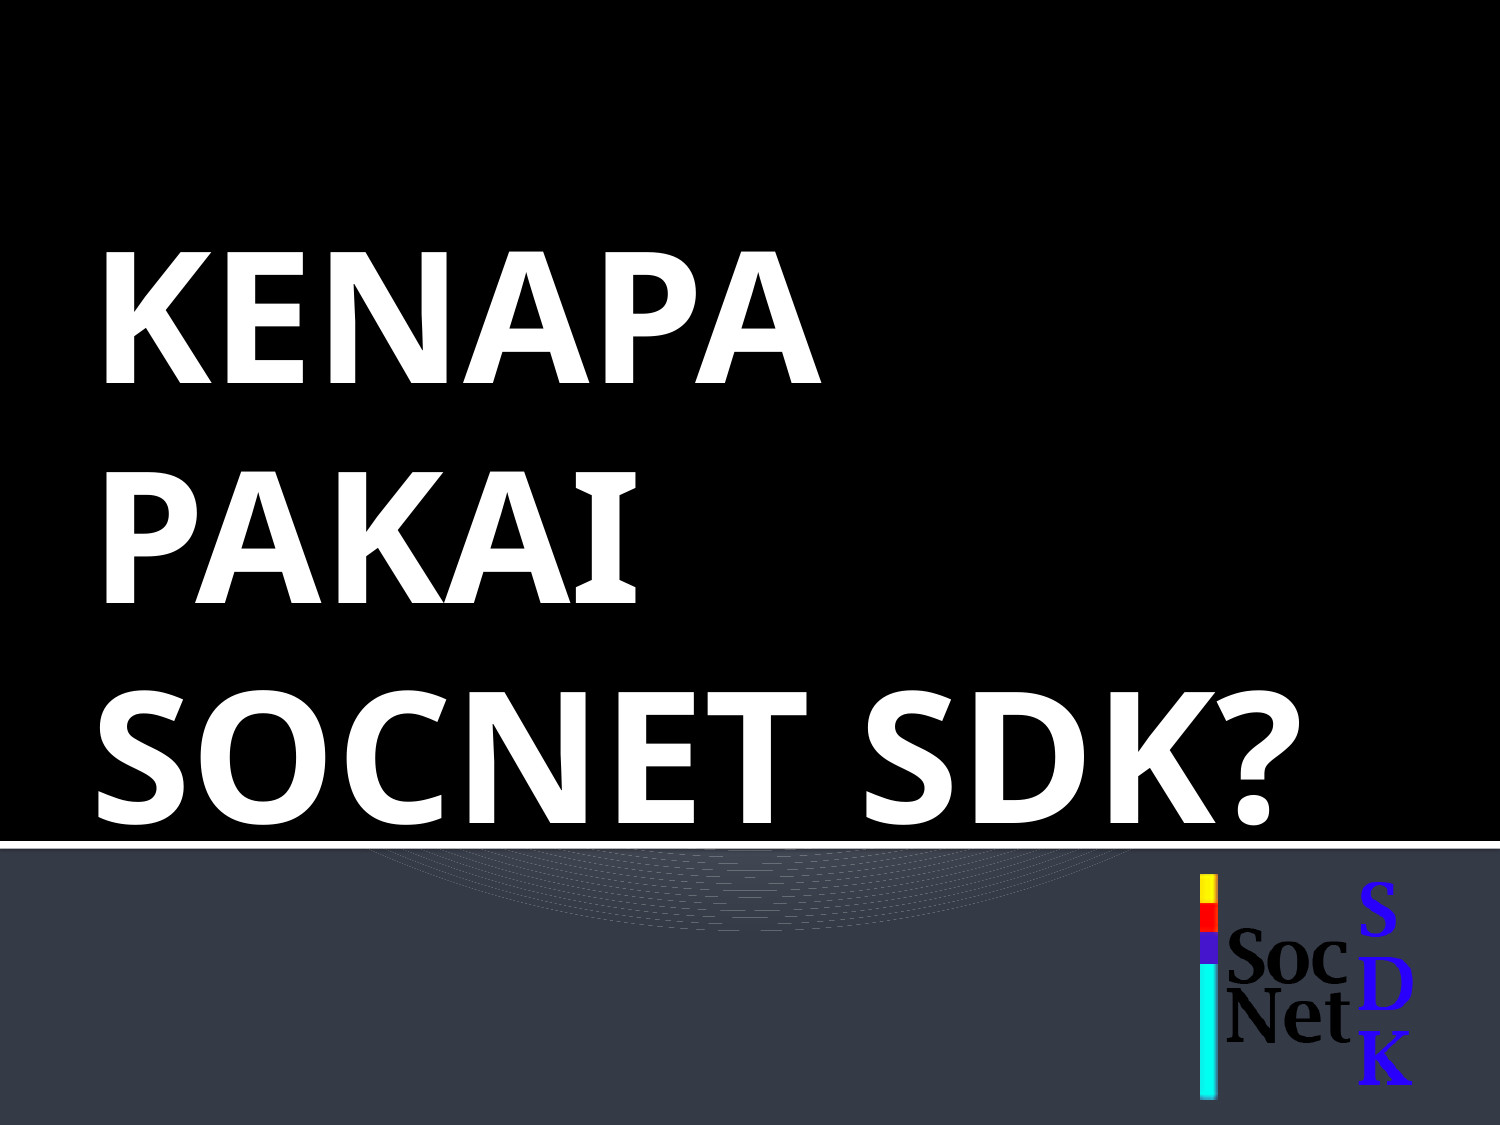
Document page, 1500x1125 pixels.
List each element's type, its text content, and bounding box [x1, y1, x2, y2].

title KENAPA PAKAI SOCNET SDK? [75, 200, 1400, 475]
picture [1199, 874, 1428, 1104]
